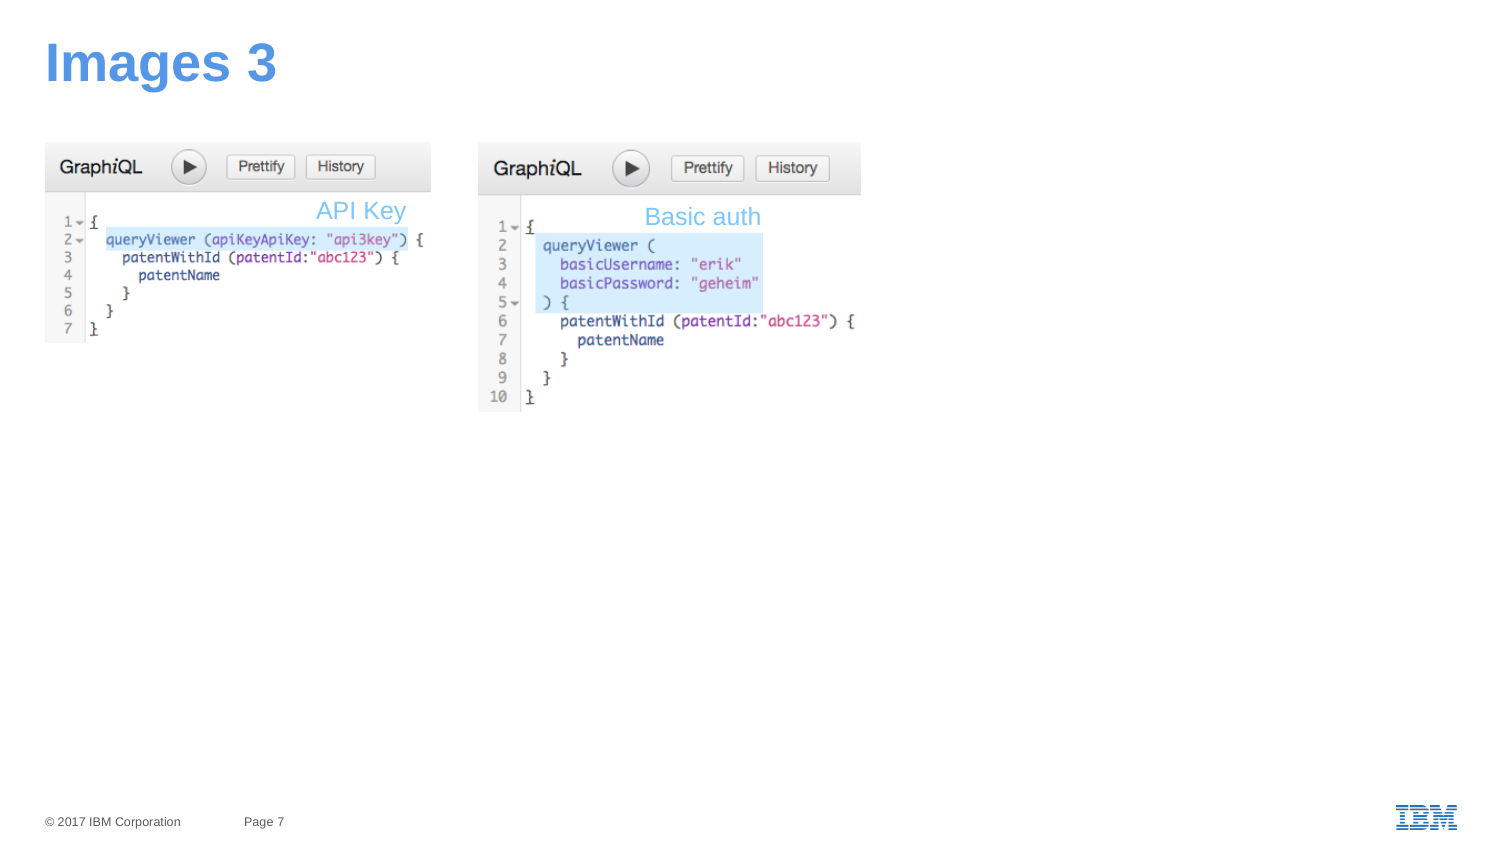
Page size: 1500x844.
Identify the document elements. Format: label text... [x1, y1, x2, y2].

title Images 3 [45, 30, 1455, 165]
picture [1396, 805, 1457, 830]
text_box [44, 141, 861, 412]
